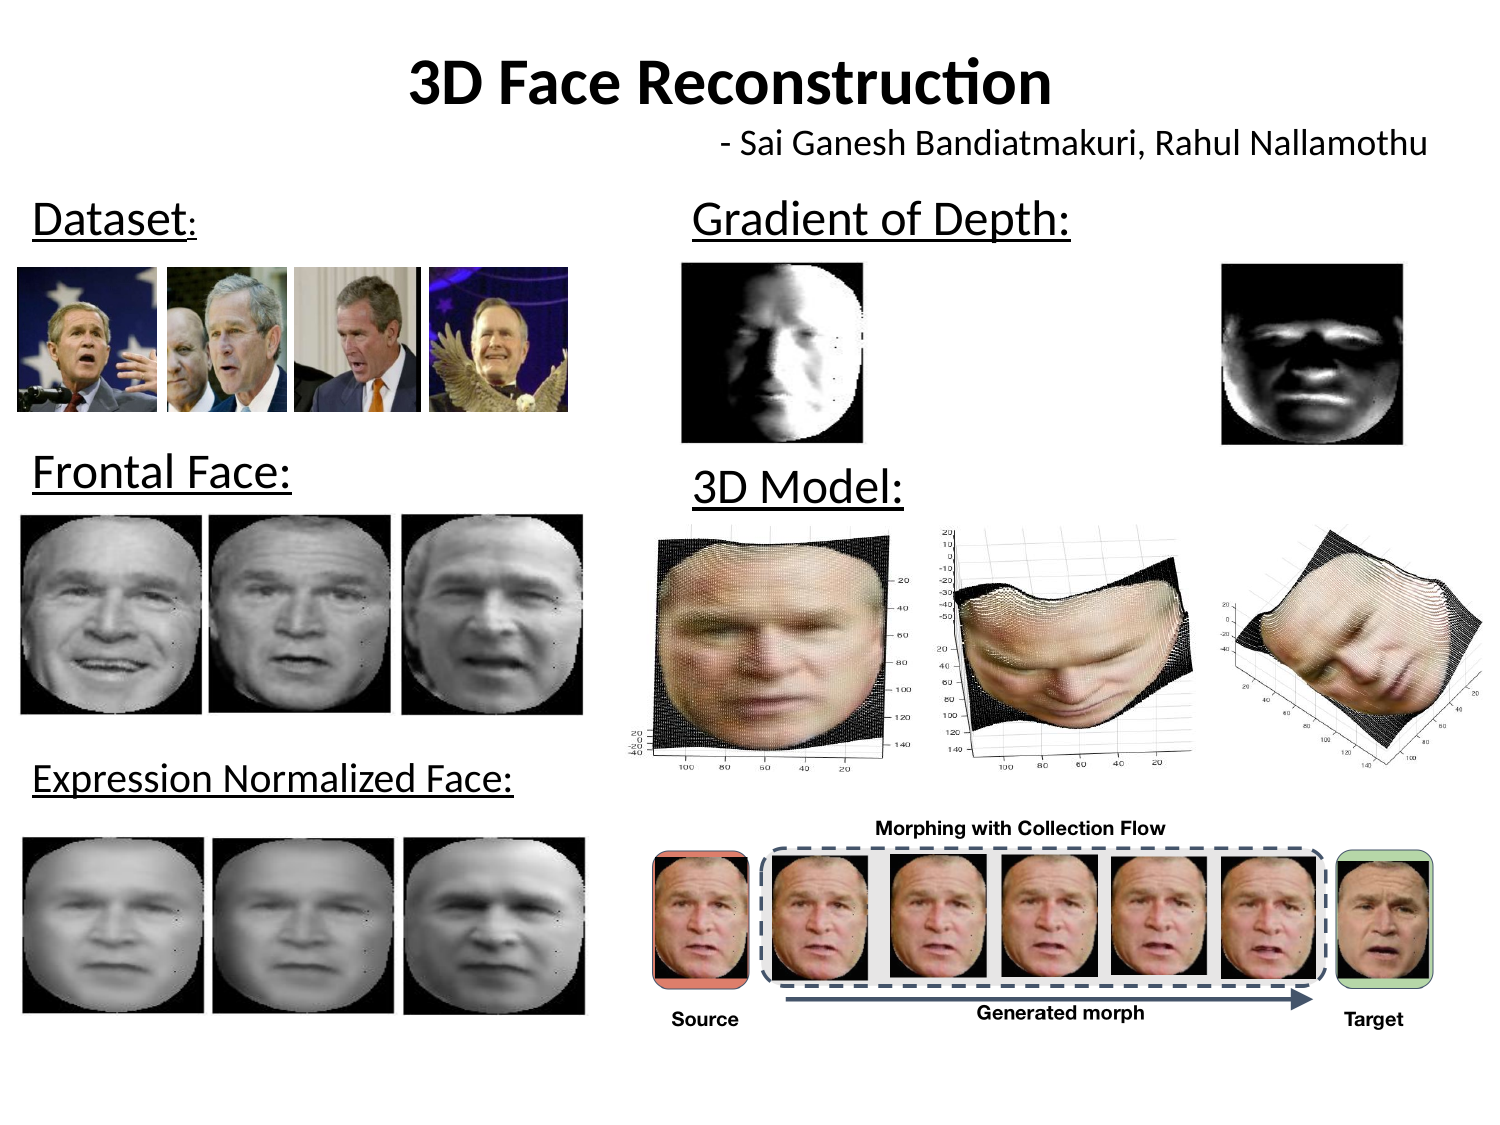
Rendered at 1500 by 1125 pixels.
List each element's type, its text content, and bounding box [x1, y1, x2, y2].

picture [428, 267, 568, 412]
text_box Expression Normalized Face: [17, 742, 590, 808]
picture [677, 261, 868, 445]
picture [17, 836, 208, 1016]
picture [17, 267, 157, 412]
text_box Gradient of Depth: [677, 178, 1444, 253]
text_box Frontal Face: [17, 431, 584, 506]
text_box Dataset: [17, 178, 568, 253]
picture [642, 803, 1444, 1049]
text_box 3D Model: [677, 446, 1409, 522]
picture [209, 836, 399, 1016]
picture [617, 524, 1487, 772]
picture [400, 836, 590, 1016]
picture [167, 267, 287, 412]
picture [1214, 261, 1409, 447]
text_box 3D Face Reconstruction - Sai Ganesh Bandiatmakuri, Rahul Nallamothu [17, 30, 1444, 171]
picture [398, 513, 584, 716]
picture [204, 513, 397, 716]
picture [17, 513, 203, 716]
picture [294, 267, 421, 412]
